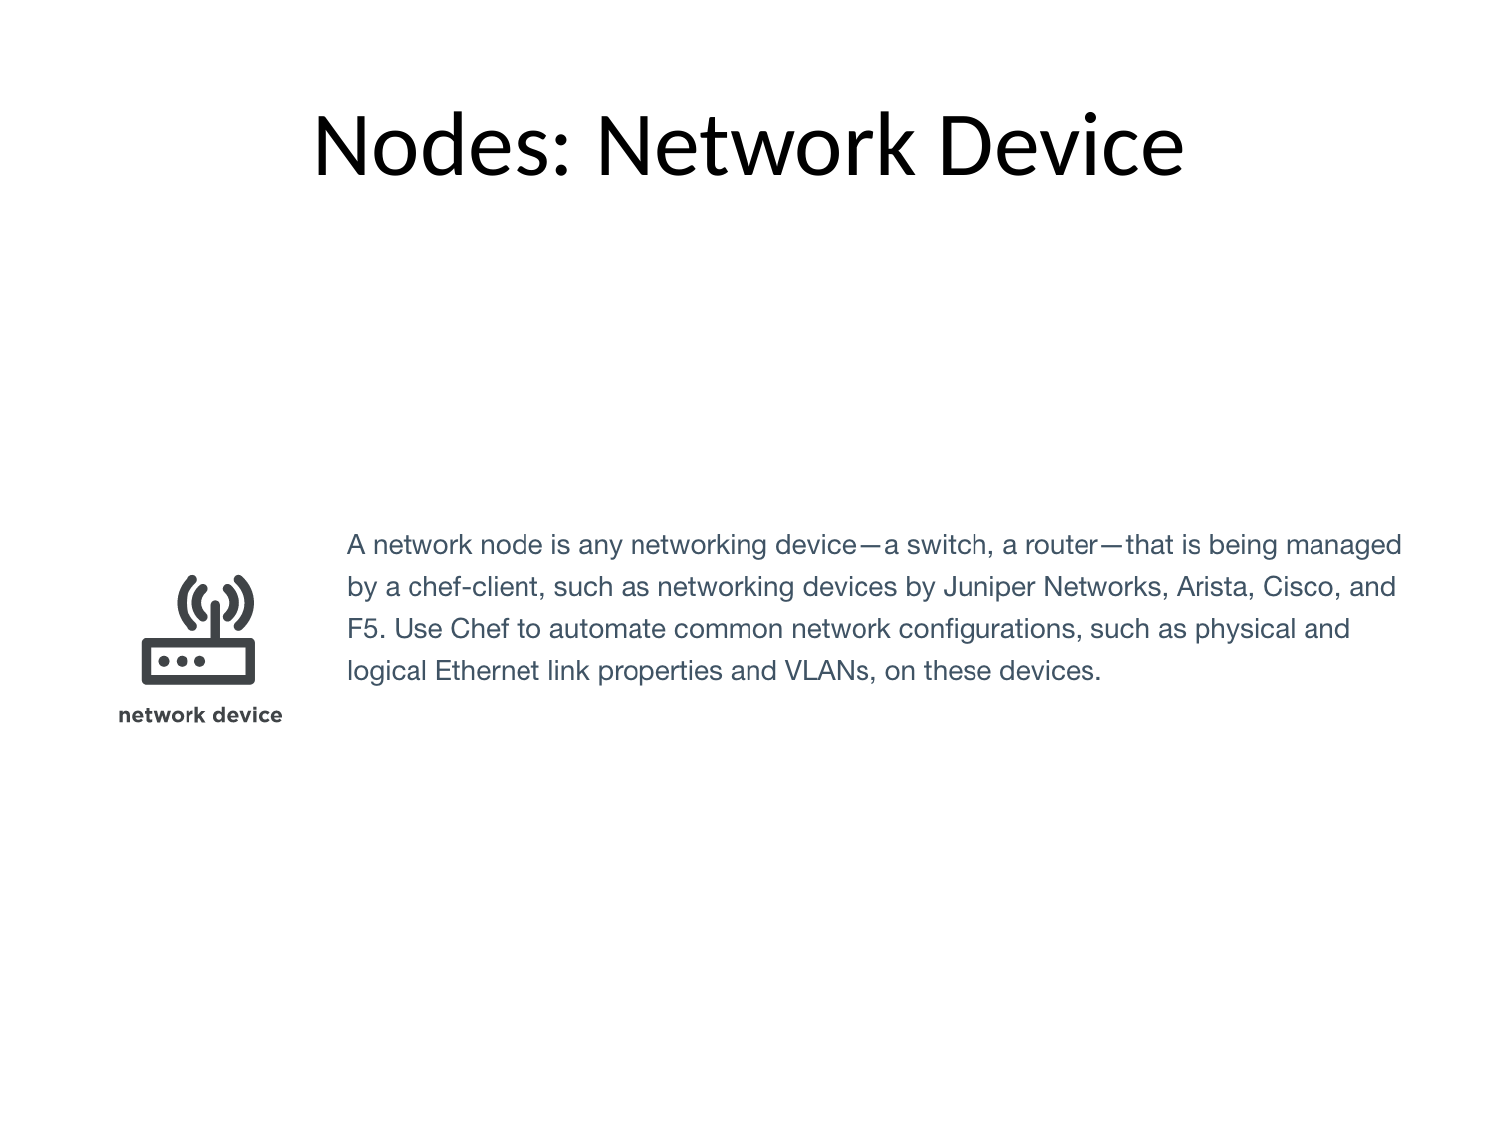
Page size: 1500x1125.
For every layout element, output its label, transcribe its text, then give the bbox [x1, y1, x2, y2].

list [74, 262, 1426, 1006]
title Nodes: Network Device [75, 45, 1425, 233]
